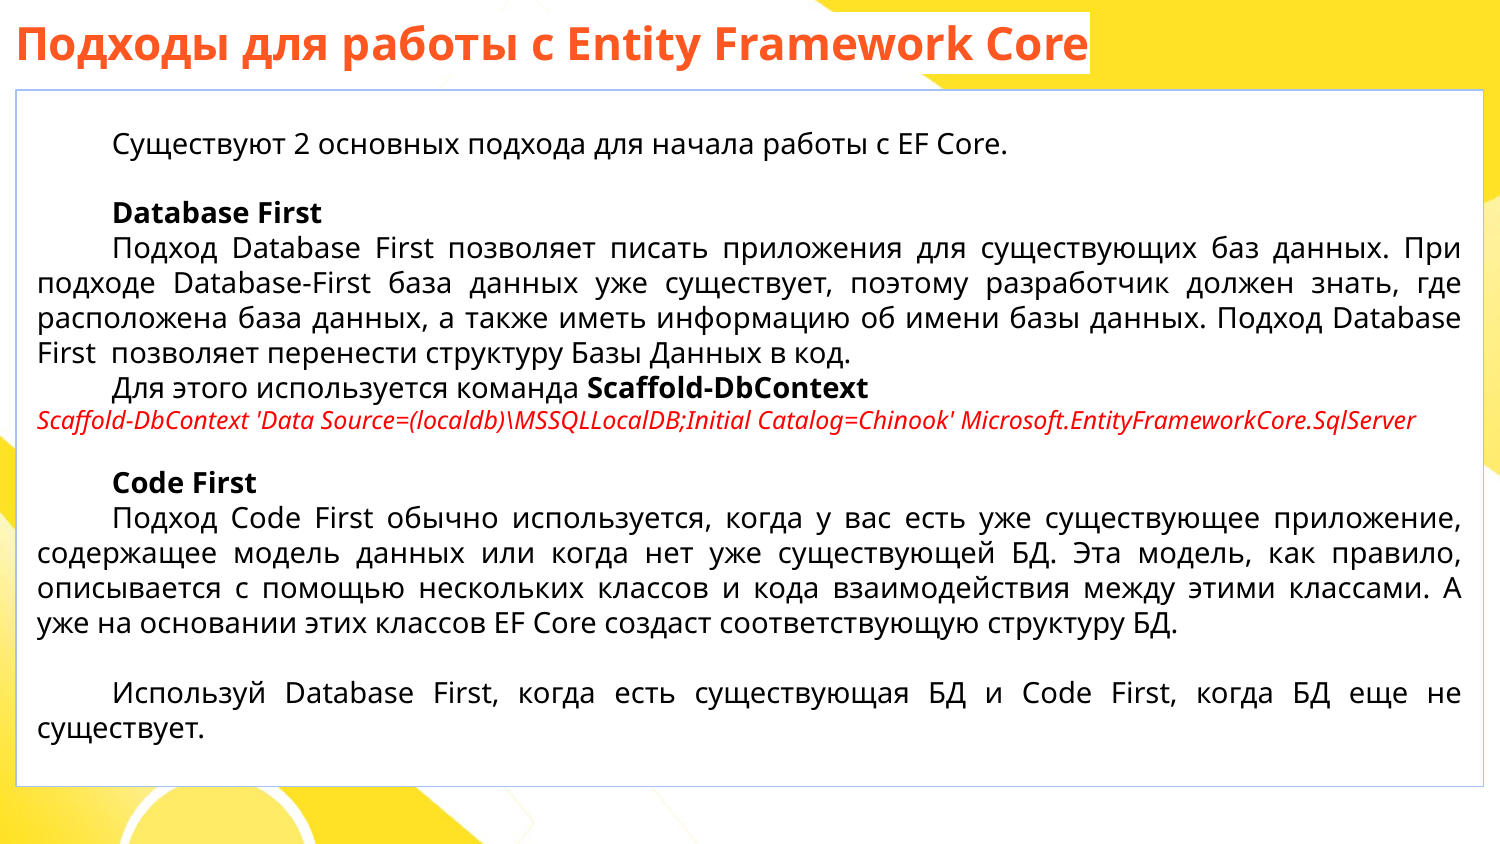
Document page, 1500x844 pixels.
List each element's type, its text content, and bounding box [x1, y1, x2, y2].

text_box Подходы для работы с Entity Framework Core [0, 0, 1227, 85]
text_box [16, 90, 1484, 787]
picture [0, 0, 1500, 844]
text_box Существуют 2 основных подхода для начала работы с EF Core. Database First Подход Database First позволяет писать приложения для существующих баз данных. При подходе Database-First база данных уже существует, поэтому разработчик должен знать, где расположена база данных, а также иметь информацию об имени базы данных. Подход Database First позволяет перенести структуру Базы Данных в код. Для этого используется команда Scaffold-DbContext Scaffold-DbContext 'Data Source=(localdb)\MSSQLLocalDB;Initial Catalog=Chinook' Microsoft.EntityFrameworkCore.SqlServer Code First Подход Code First обычно используется, когда у вас есть уже существующее приложение, содержащее модель данных или когда нет уже существующей БД. Эта модель, как правило, описывается с помощью нескольких классов и кода взаимодействия между этими классами. А уже на основании этих классов EF Core создаст соответствующую структуру БД. Используй Database First, когда есть существующая БД и Code First, когда БД еще не существует. [21, 109, 1478, 795]
